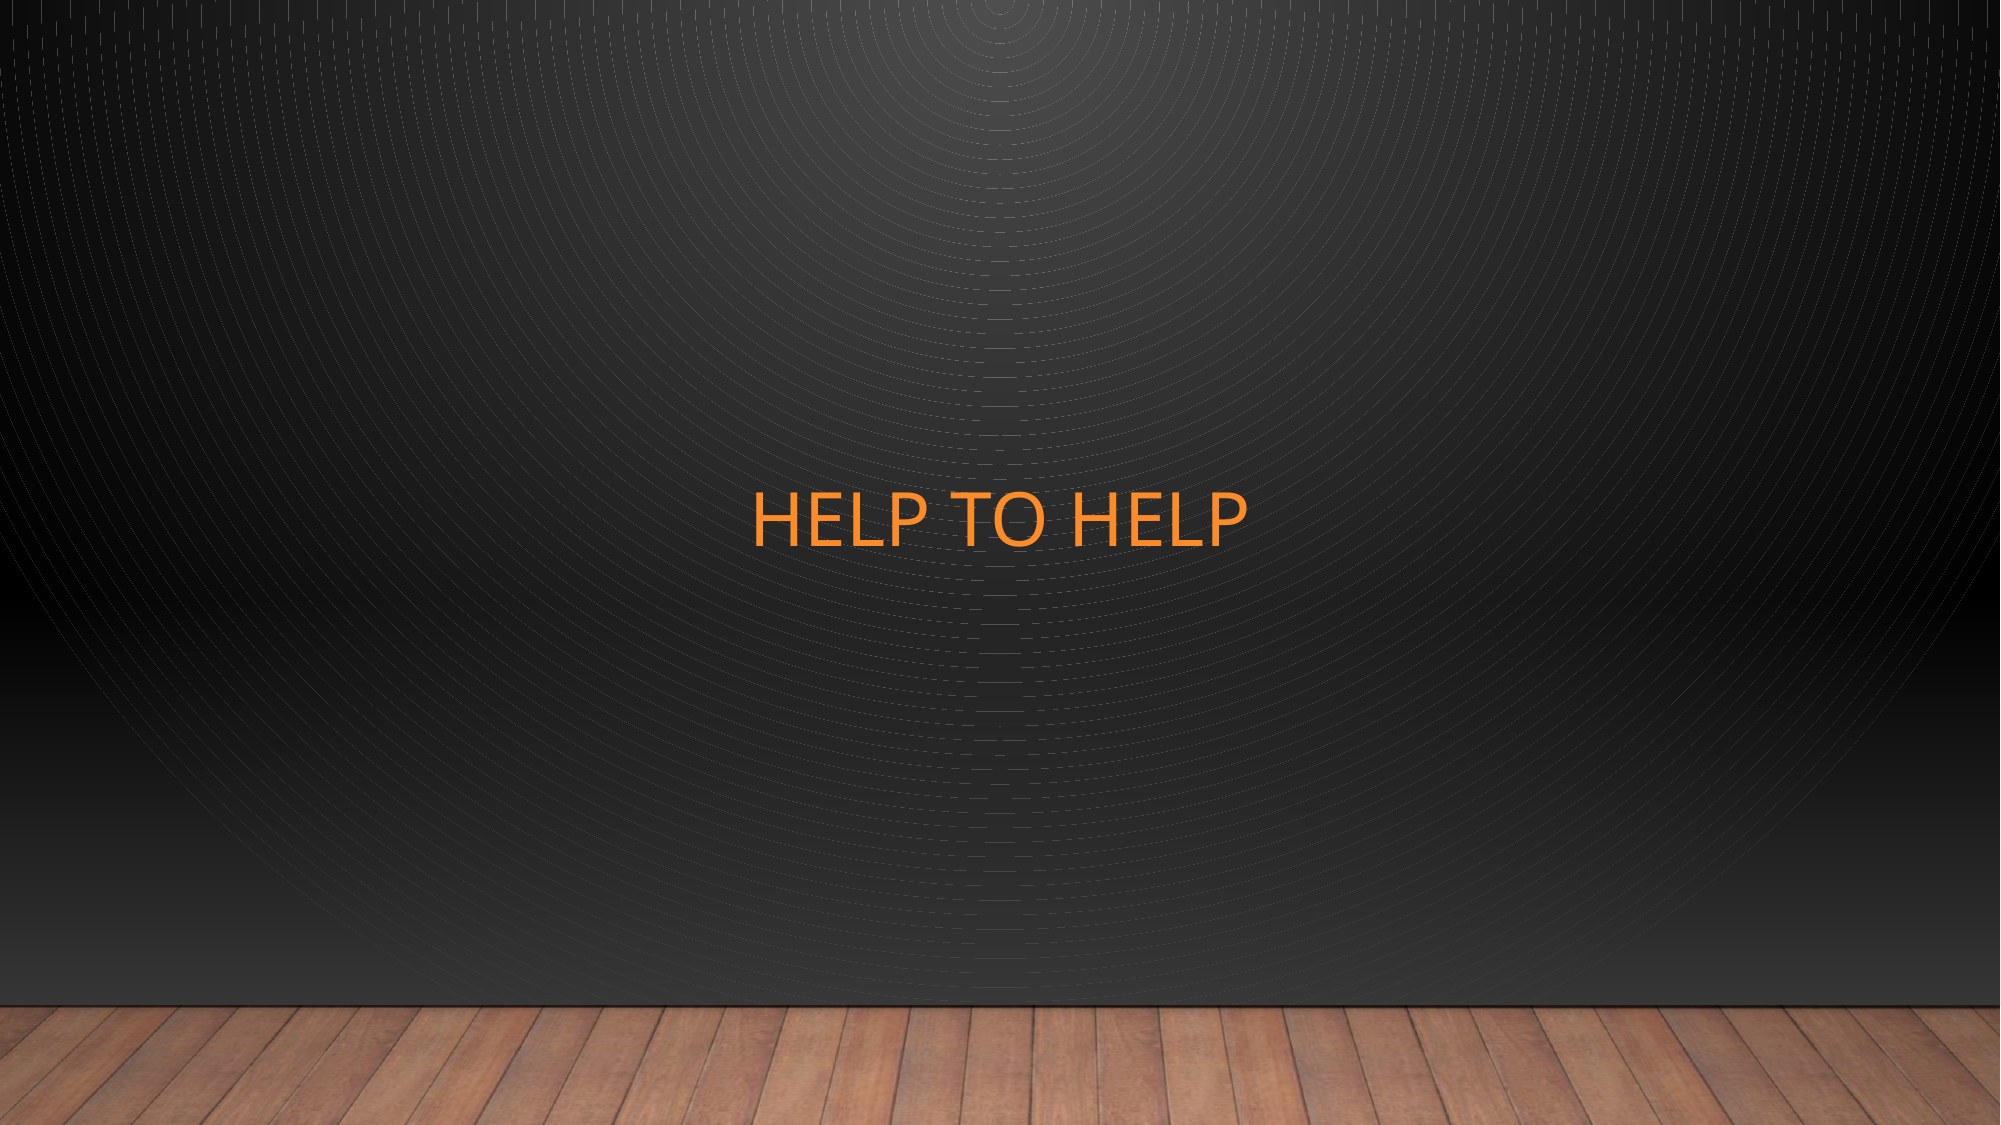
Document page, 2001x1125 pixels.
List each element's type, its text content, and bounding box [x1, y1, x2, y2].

title Help to help [291, 254, 1709, 563]
picture [0, 1005, 2000, 1125]
